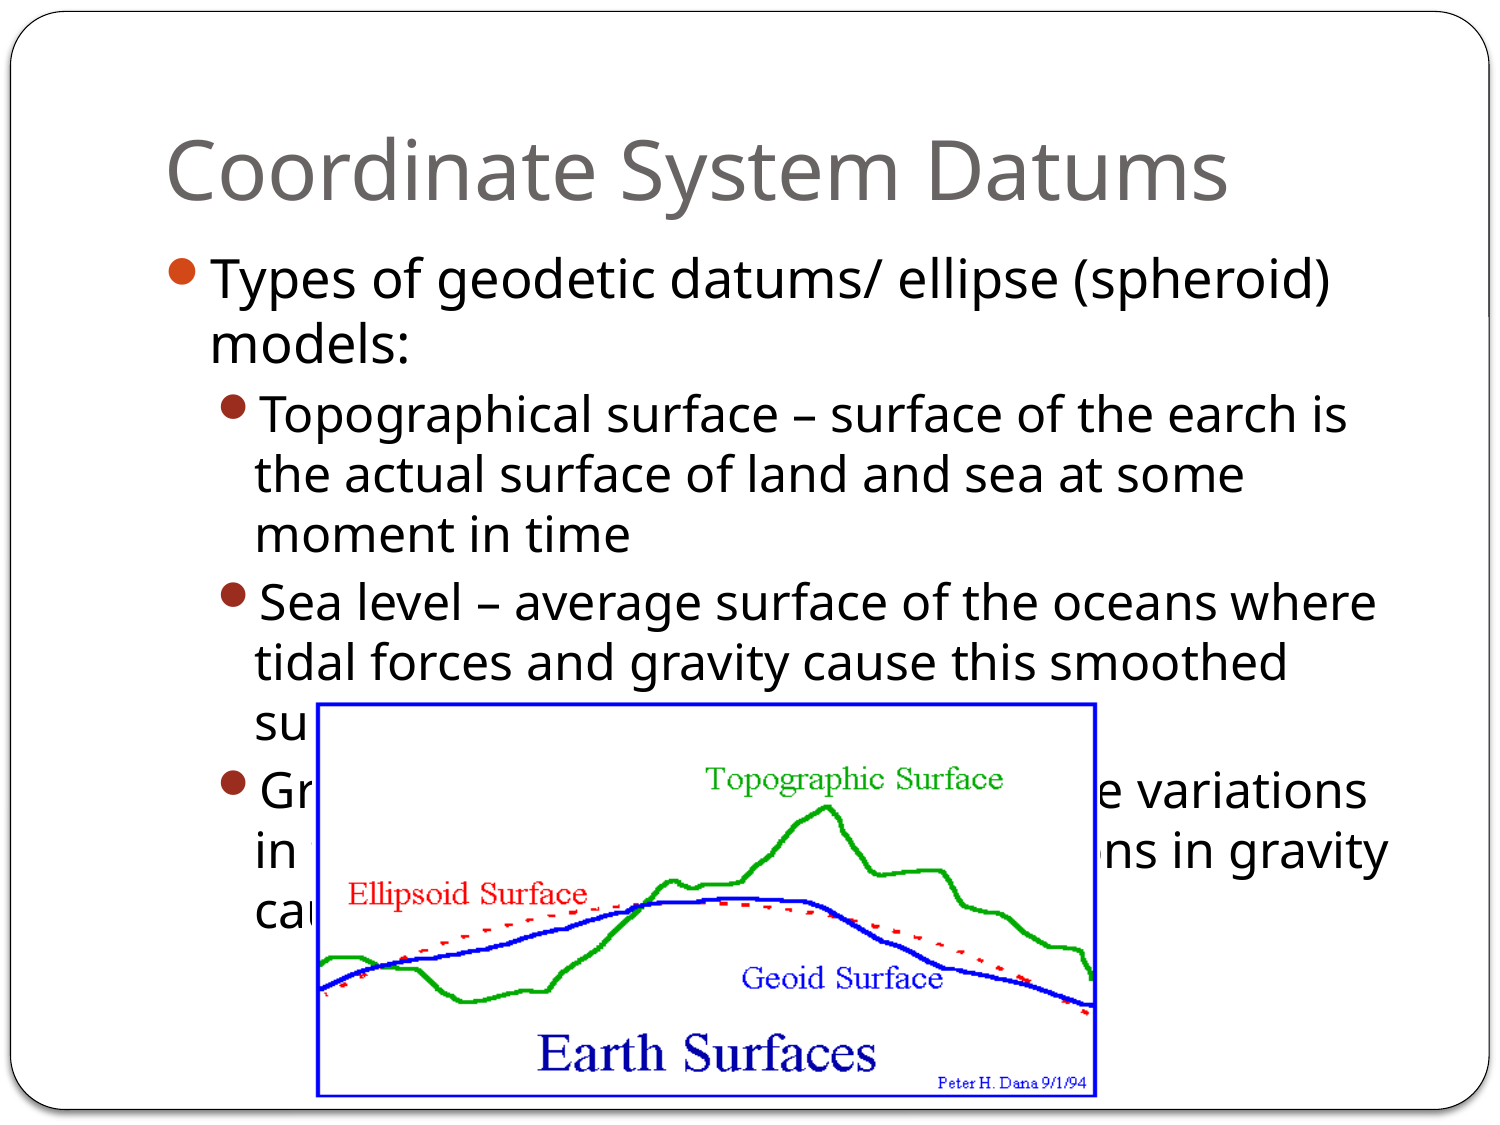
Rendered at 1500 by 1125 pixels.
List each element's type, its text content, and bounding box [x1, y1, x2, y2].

title Coordinate System Datums [150, 45, 1425, 233]
list Types of geodetic datums/ ellipse (spheroid) models: Topographical surface – surface of the earch is the actual surface of land and sea at some moment in time Sea level – average surface of the oceans where tidal forces and gravity cause this smoothed surface to vary Gravity models – attempt to describe variations in the gravity field, and local variations in gravity cause this to be irregular [150, 237, 1425, 988]
picture [312, 700, 1101, 1101]
